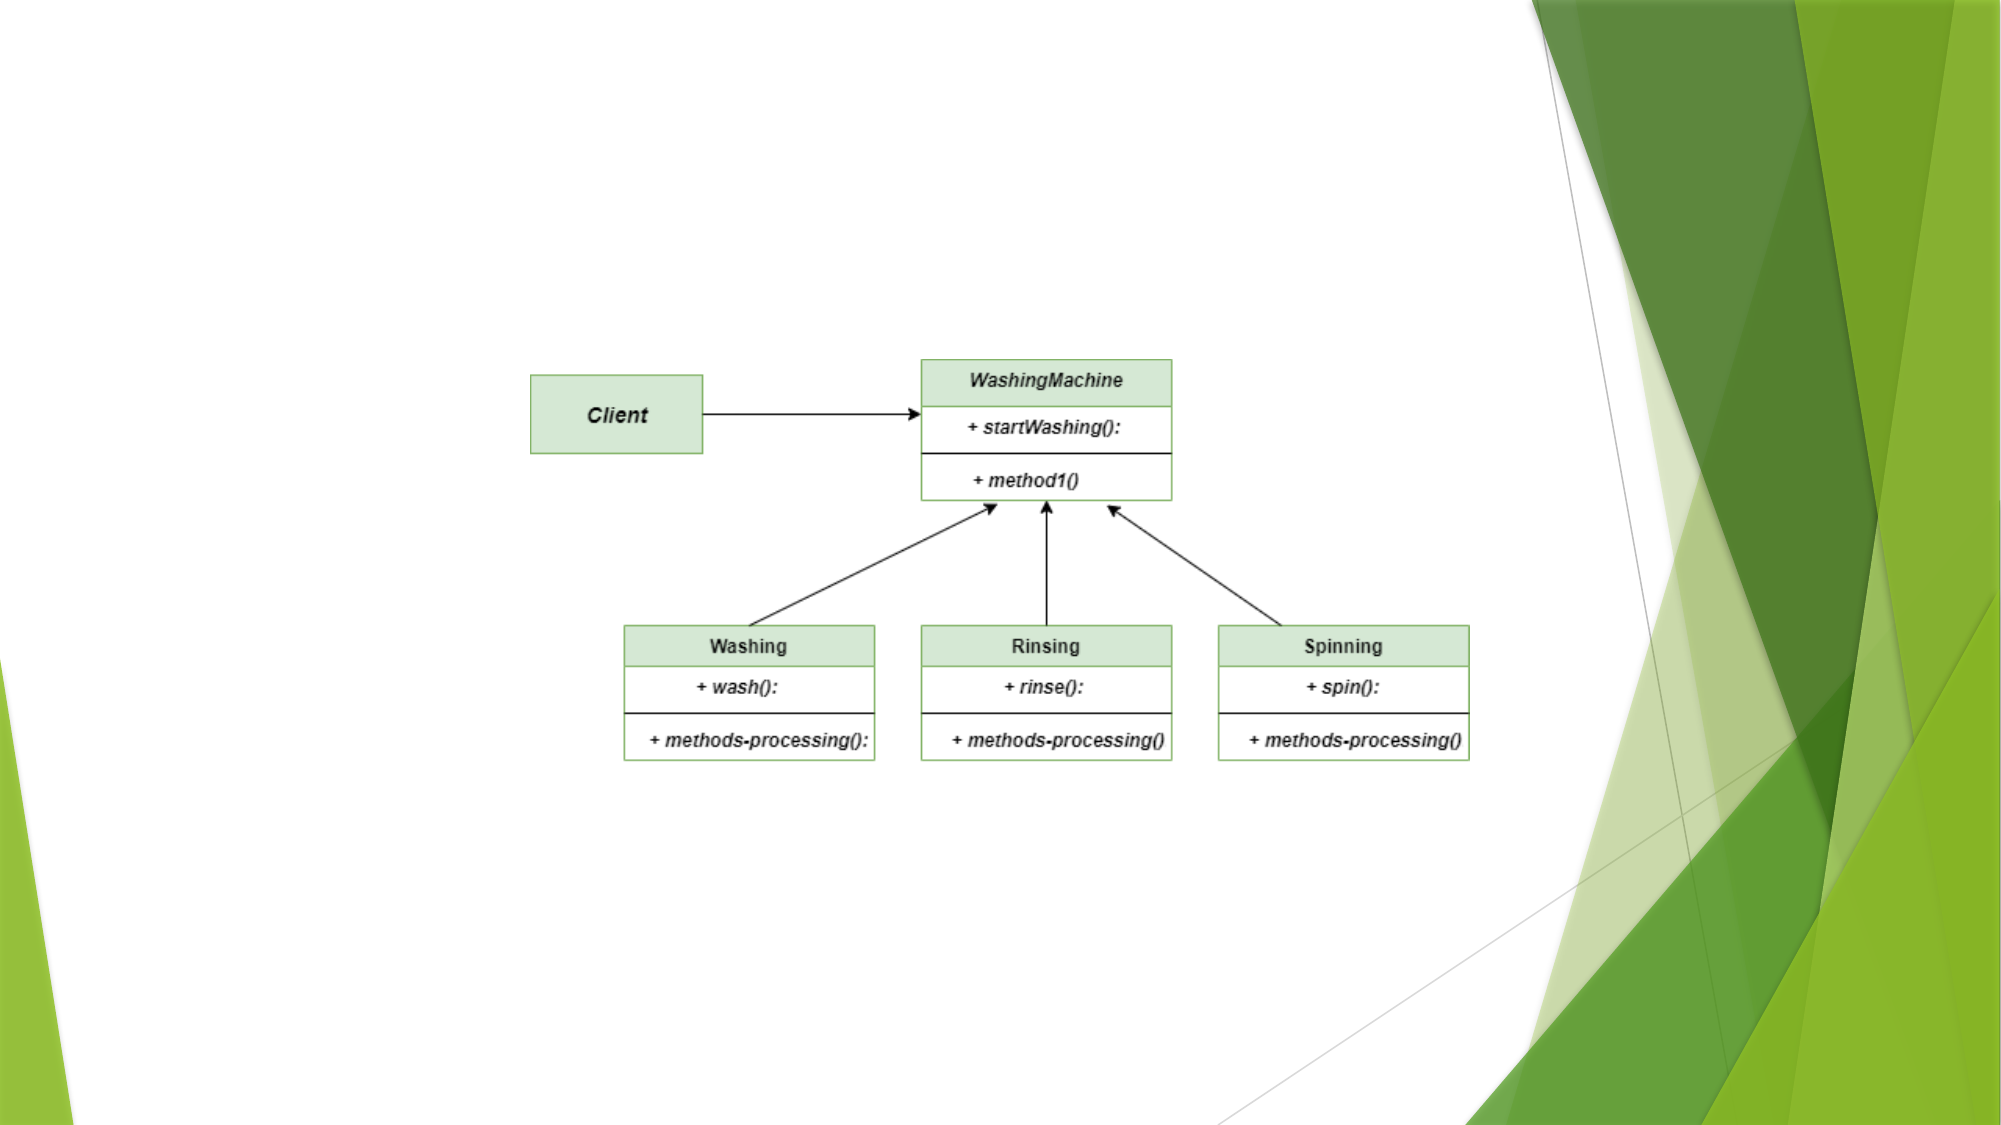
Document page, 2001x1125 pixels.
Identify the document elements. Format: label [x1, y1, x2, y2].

picture [529, 358, 1471, 767]
